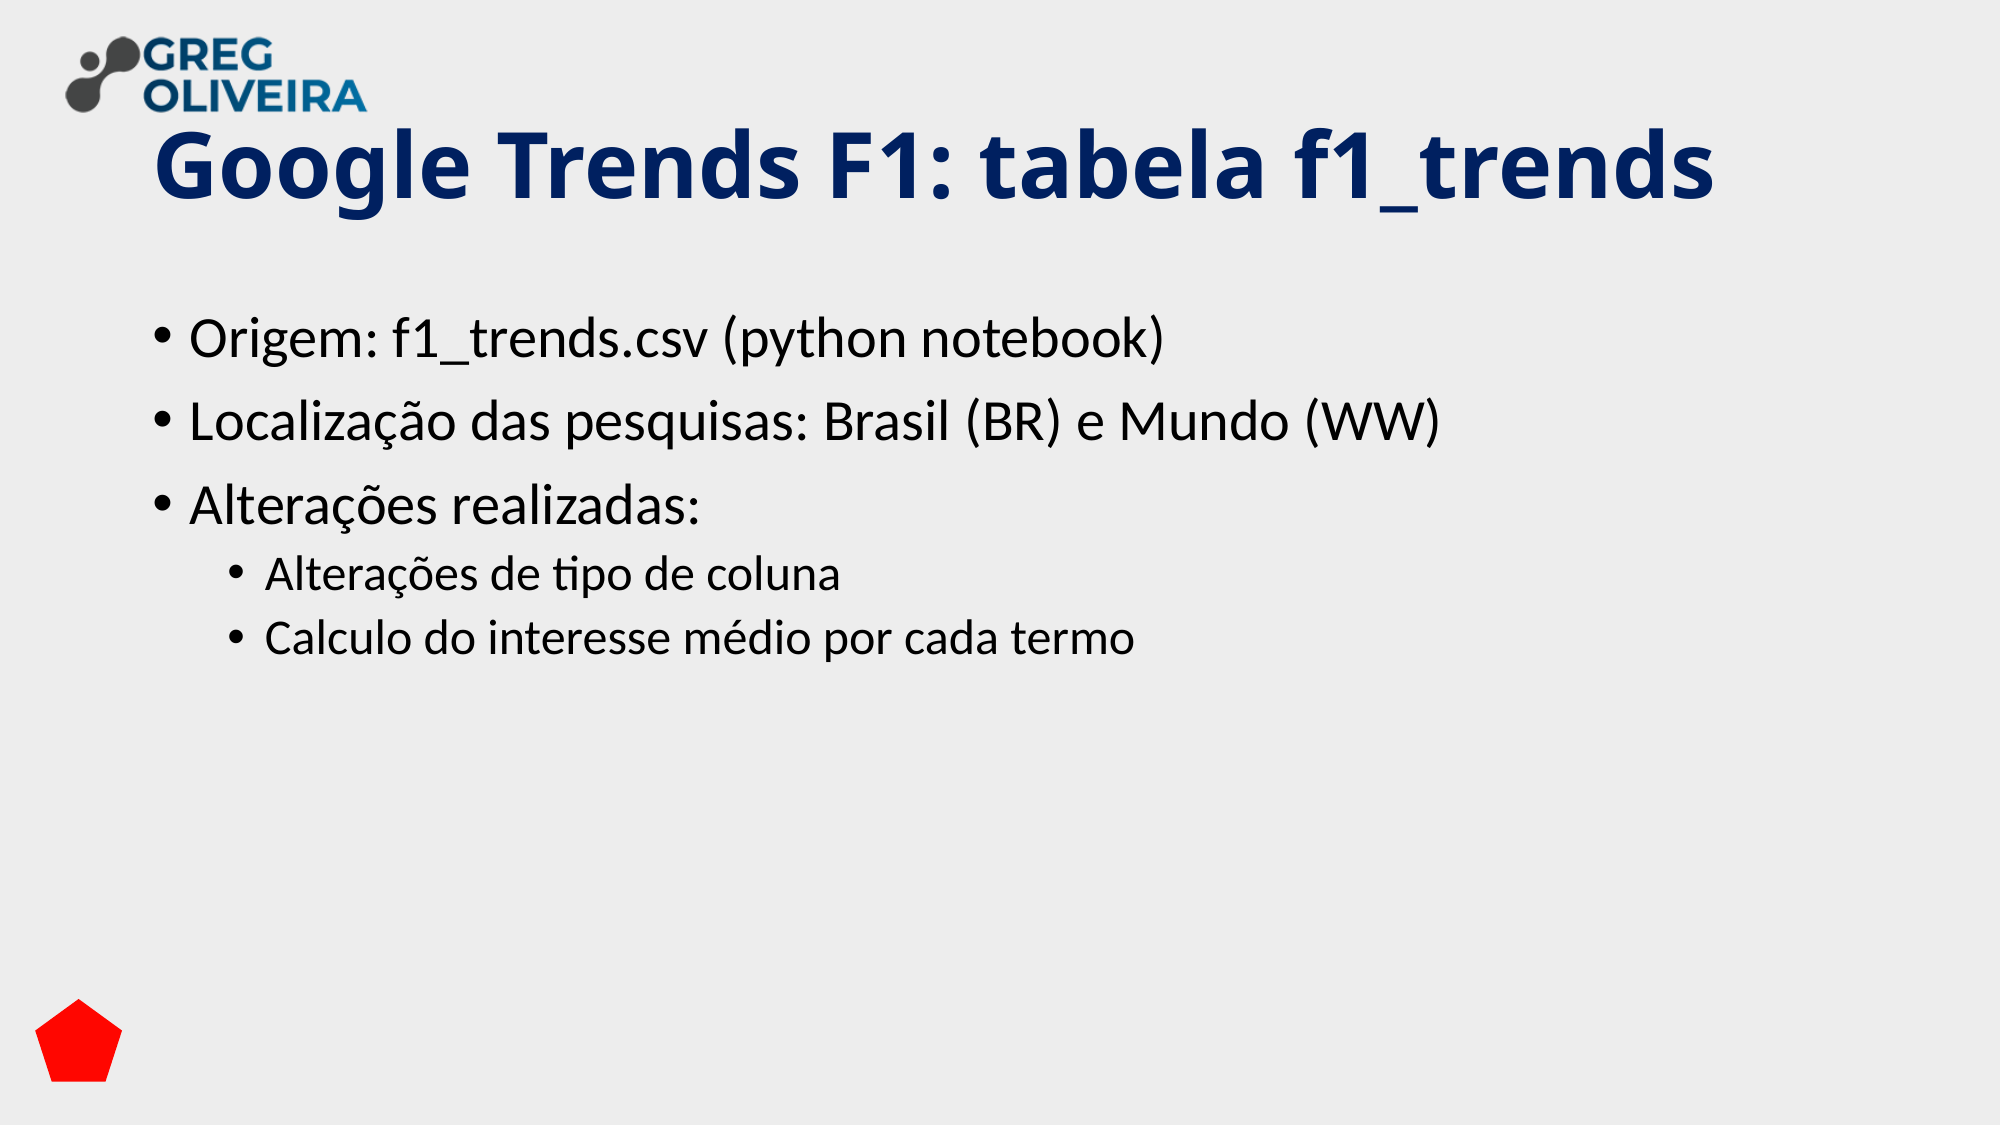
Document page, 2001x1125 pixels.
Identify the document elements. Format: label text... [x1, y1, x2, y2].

list Origem: f1_trends.csv (python notebook) Localização das pesquisas: Brasil (BR) e Mundo (WW) Alterações realizadas: Alterações de tipo de coluna Calculo do interesse médio por cada termo [137, 299, 1863, 1014]
text_box [33, 997, 124, 1083]
picture [44, 25, 382, 123]
title Google Trends F1: tabela f1_trends [137, 59, 1863, 278]
